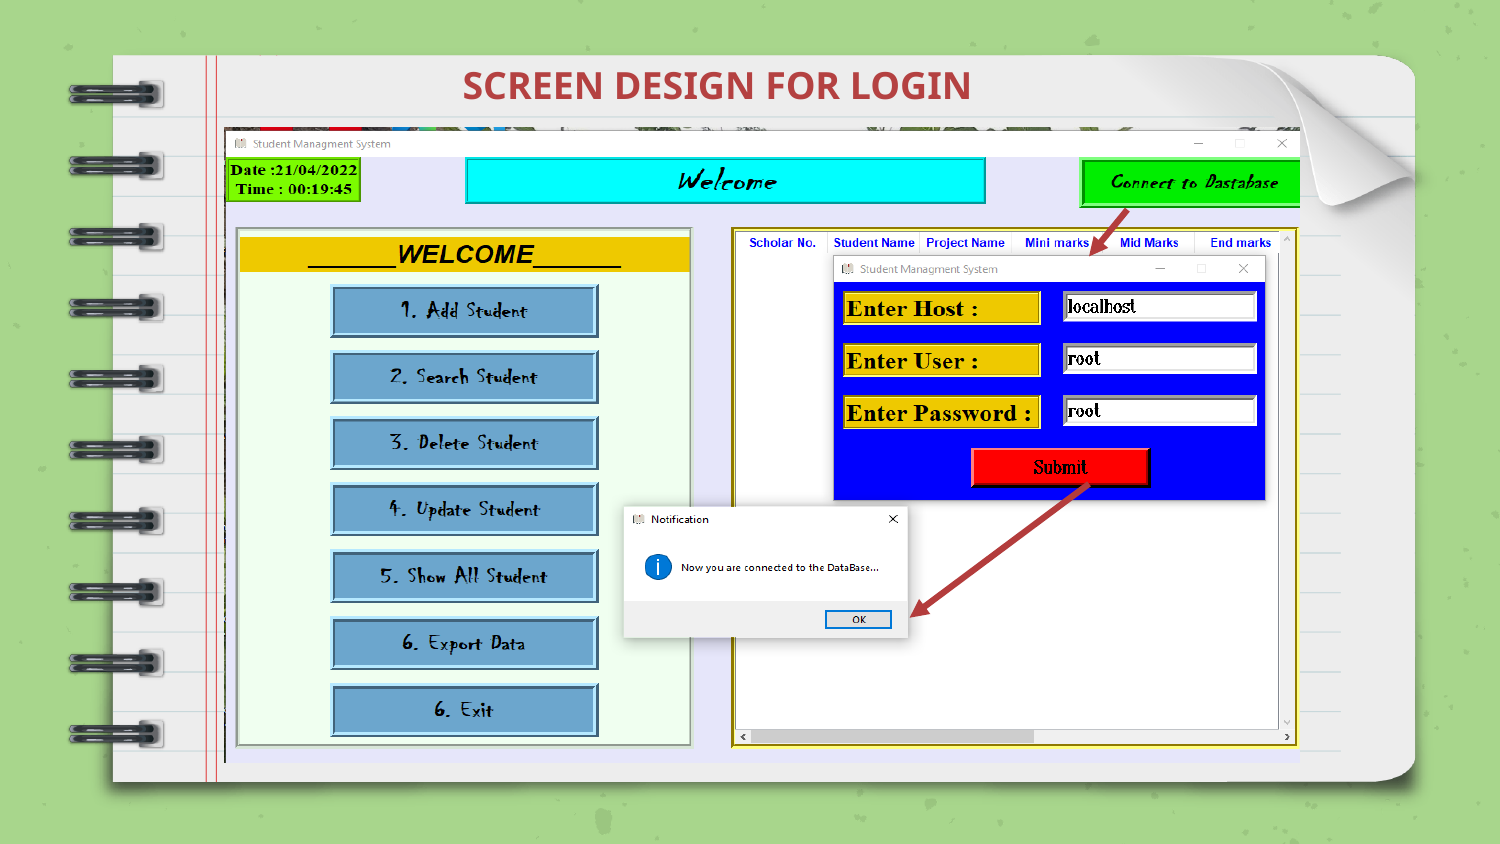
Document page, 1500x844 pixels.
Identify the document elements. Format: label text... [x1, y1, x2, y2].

title SCREEN DESIGN FOR LOGIN [346, 55, 1090, 125]
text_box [909, 483, 1090, 618]
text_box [1088, 209, 1128, 257]
picture [63, 22, 1437, 822]
